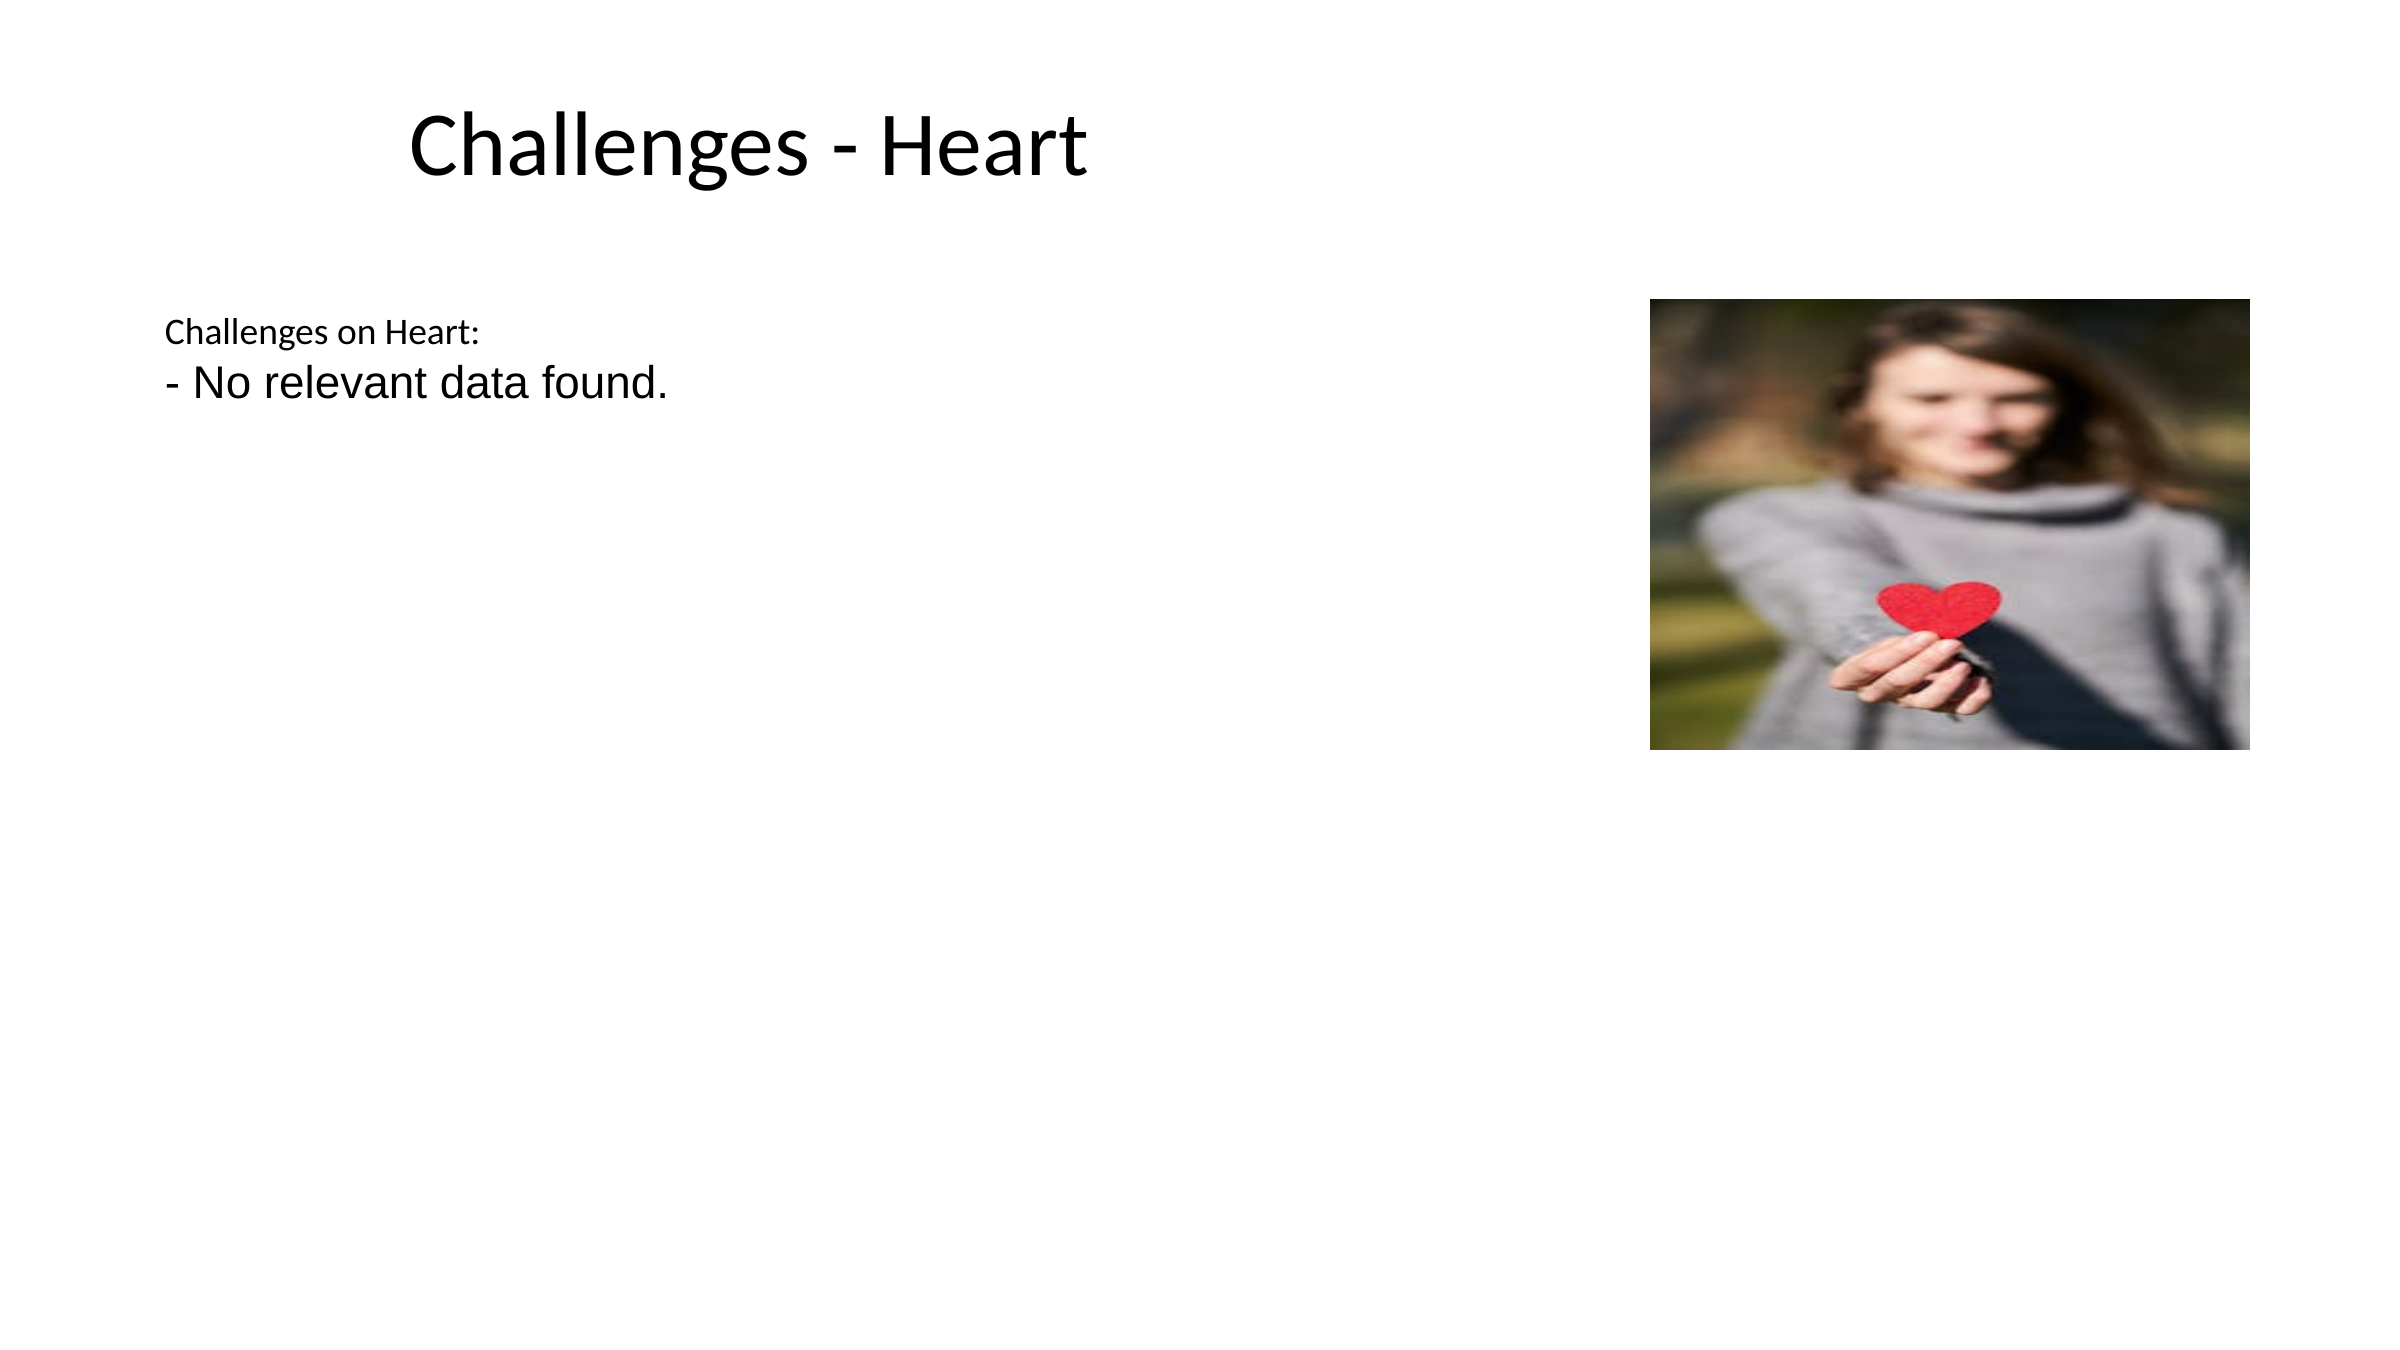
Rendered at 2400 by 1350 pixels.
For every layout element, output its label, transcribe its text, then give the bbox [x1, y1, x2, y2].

text_box Challenges on Heart: - No relevant data found. [149, 300, 1500, 415]
picture [1649, 299, 2251, 751]
title Challenges - Heart [75, 45, 1425, 233]
